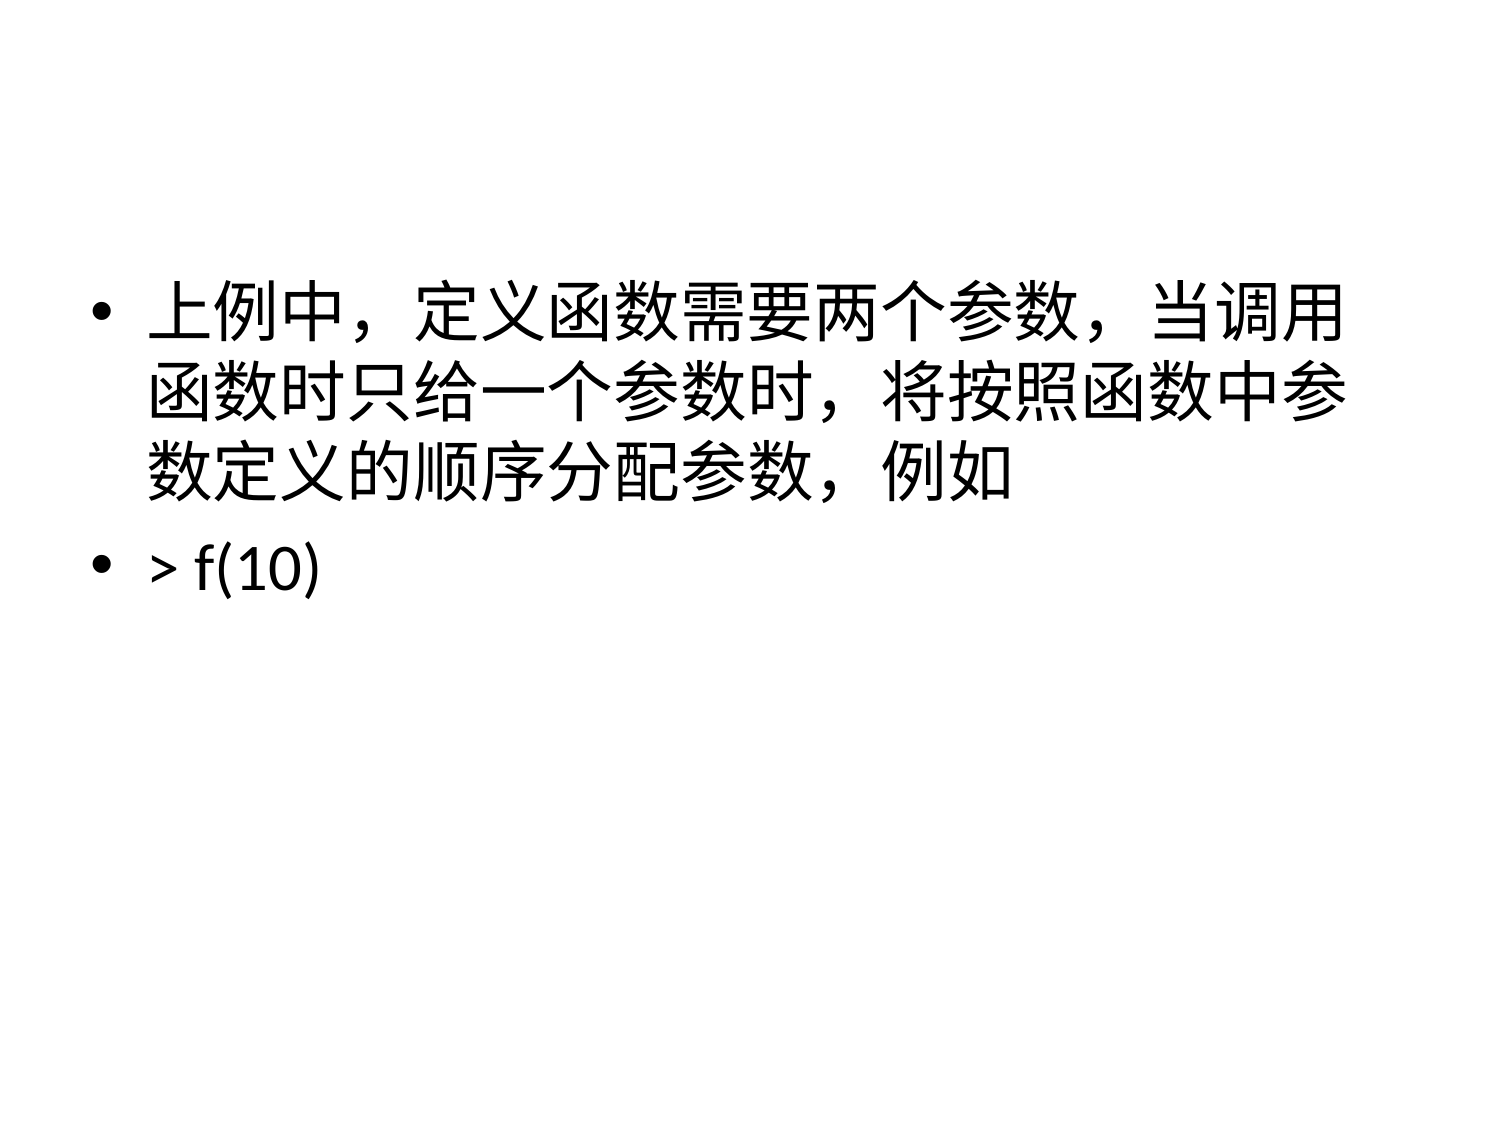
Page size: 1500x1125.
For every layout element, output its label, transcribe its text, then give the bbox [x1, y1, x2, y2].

list 上例中，定义函数需要两个参数，当调用函数时只给一个参数时，将按照函数中参数定义的顺序分配参数，例如 > f(10) [75, 262, 1425, 1005]
